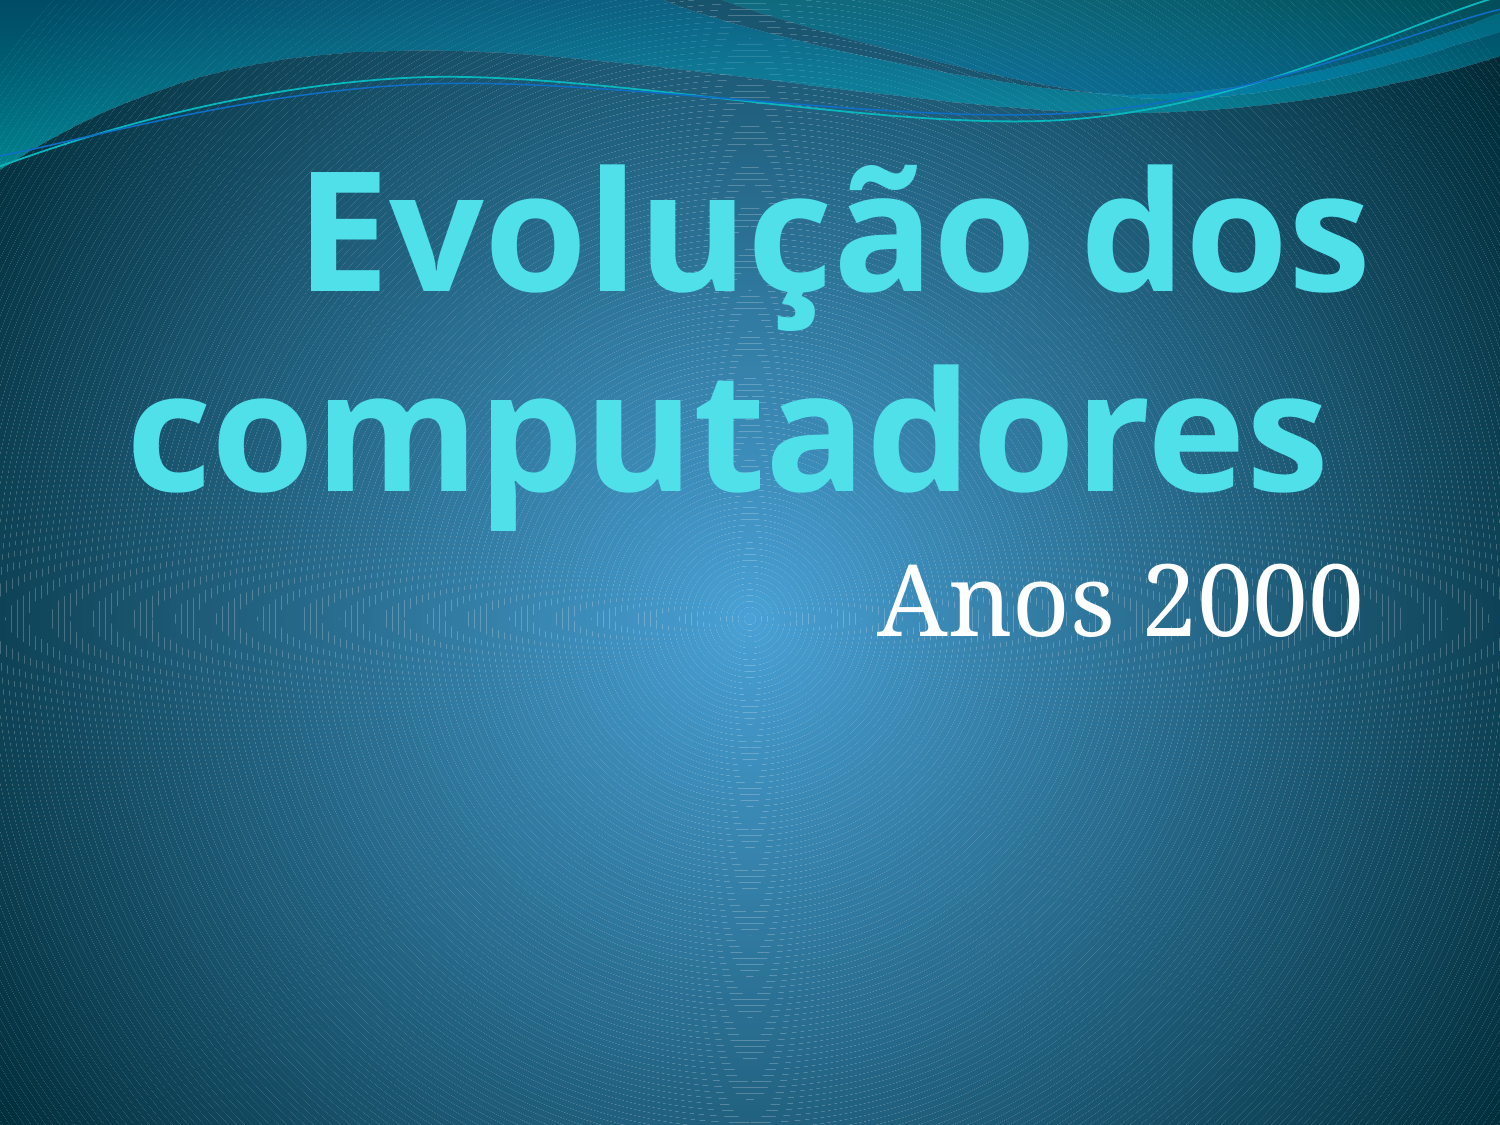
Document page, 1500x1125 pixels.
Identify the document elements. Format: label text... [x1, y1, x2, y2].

title Evolução dos computadores [87, 224, 1376, 525]
subtitle Anos 2000 [87, 529, 1376, 818]
